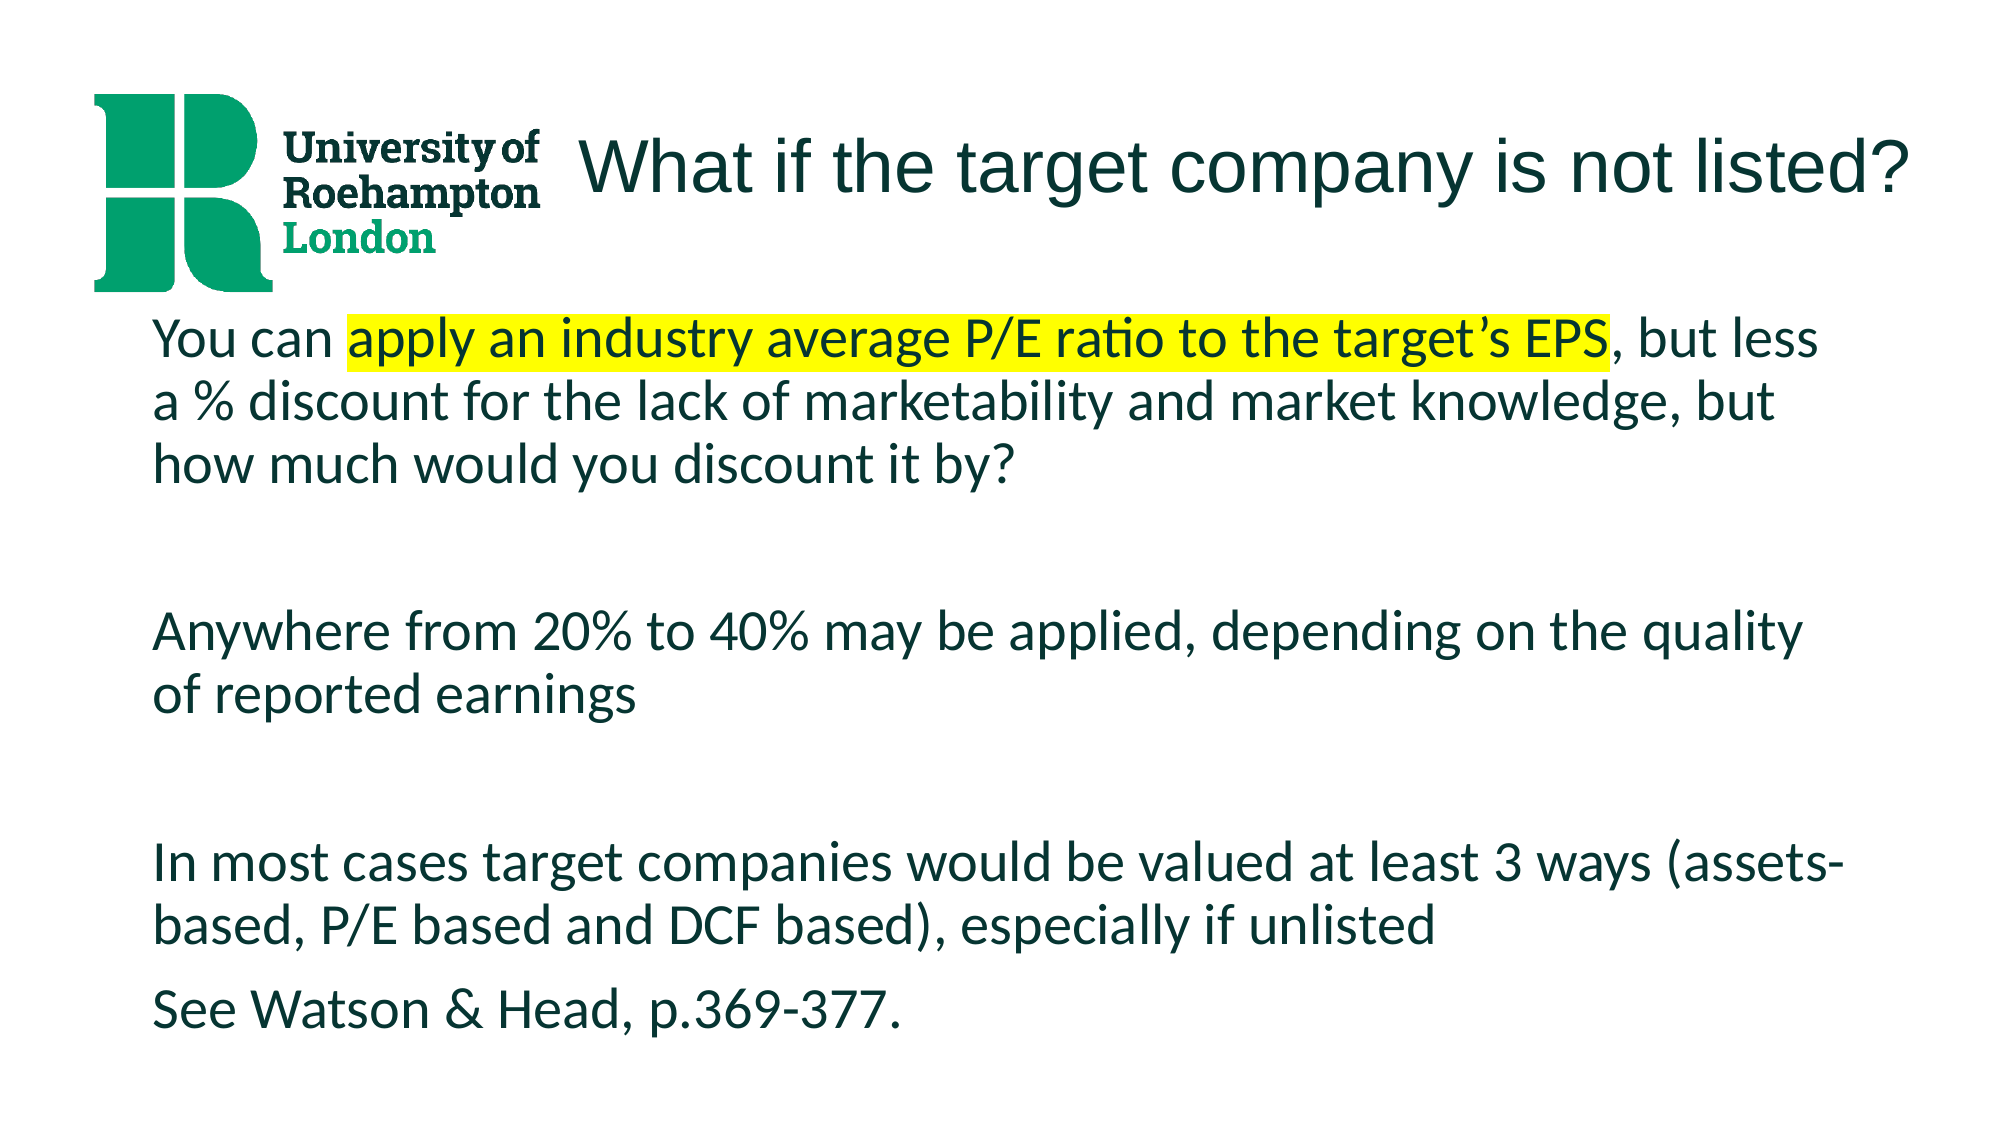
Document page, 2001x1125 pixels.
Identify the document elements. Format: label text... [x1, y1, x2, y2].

title What if the target company is not listed? [137, 59, 1928, 278]
list You can apply an industry average P/E ratio to the target’s EPS, but less a % discount for the lack of marketability and market knowledge, but how much would you discount it by? Anywhere from 20% to 40% may be applied, depending on the quality of reported earnings In most cases target companies would be valued at least 3 ways (assets-based, P/E based and DCF based), especially if unlisted See Watson & Head, p.369-377. [137, 299, 1863, 1067]
picture [0, 0, 634, 386]
